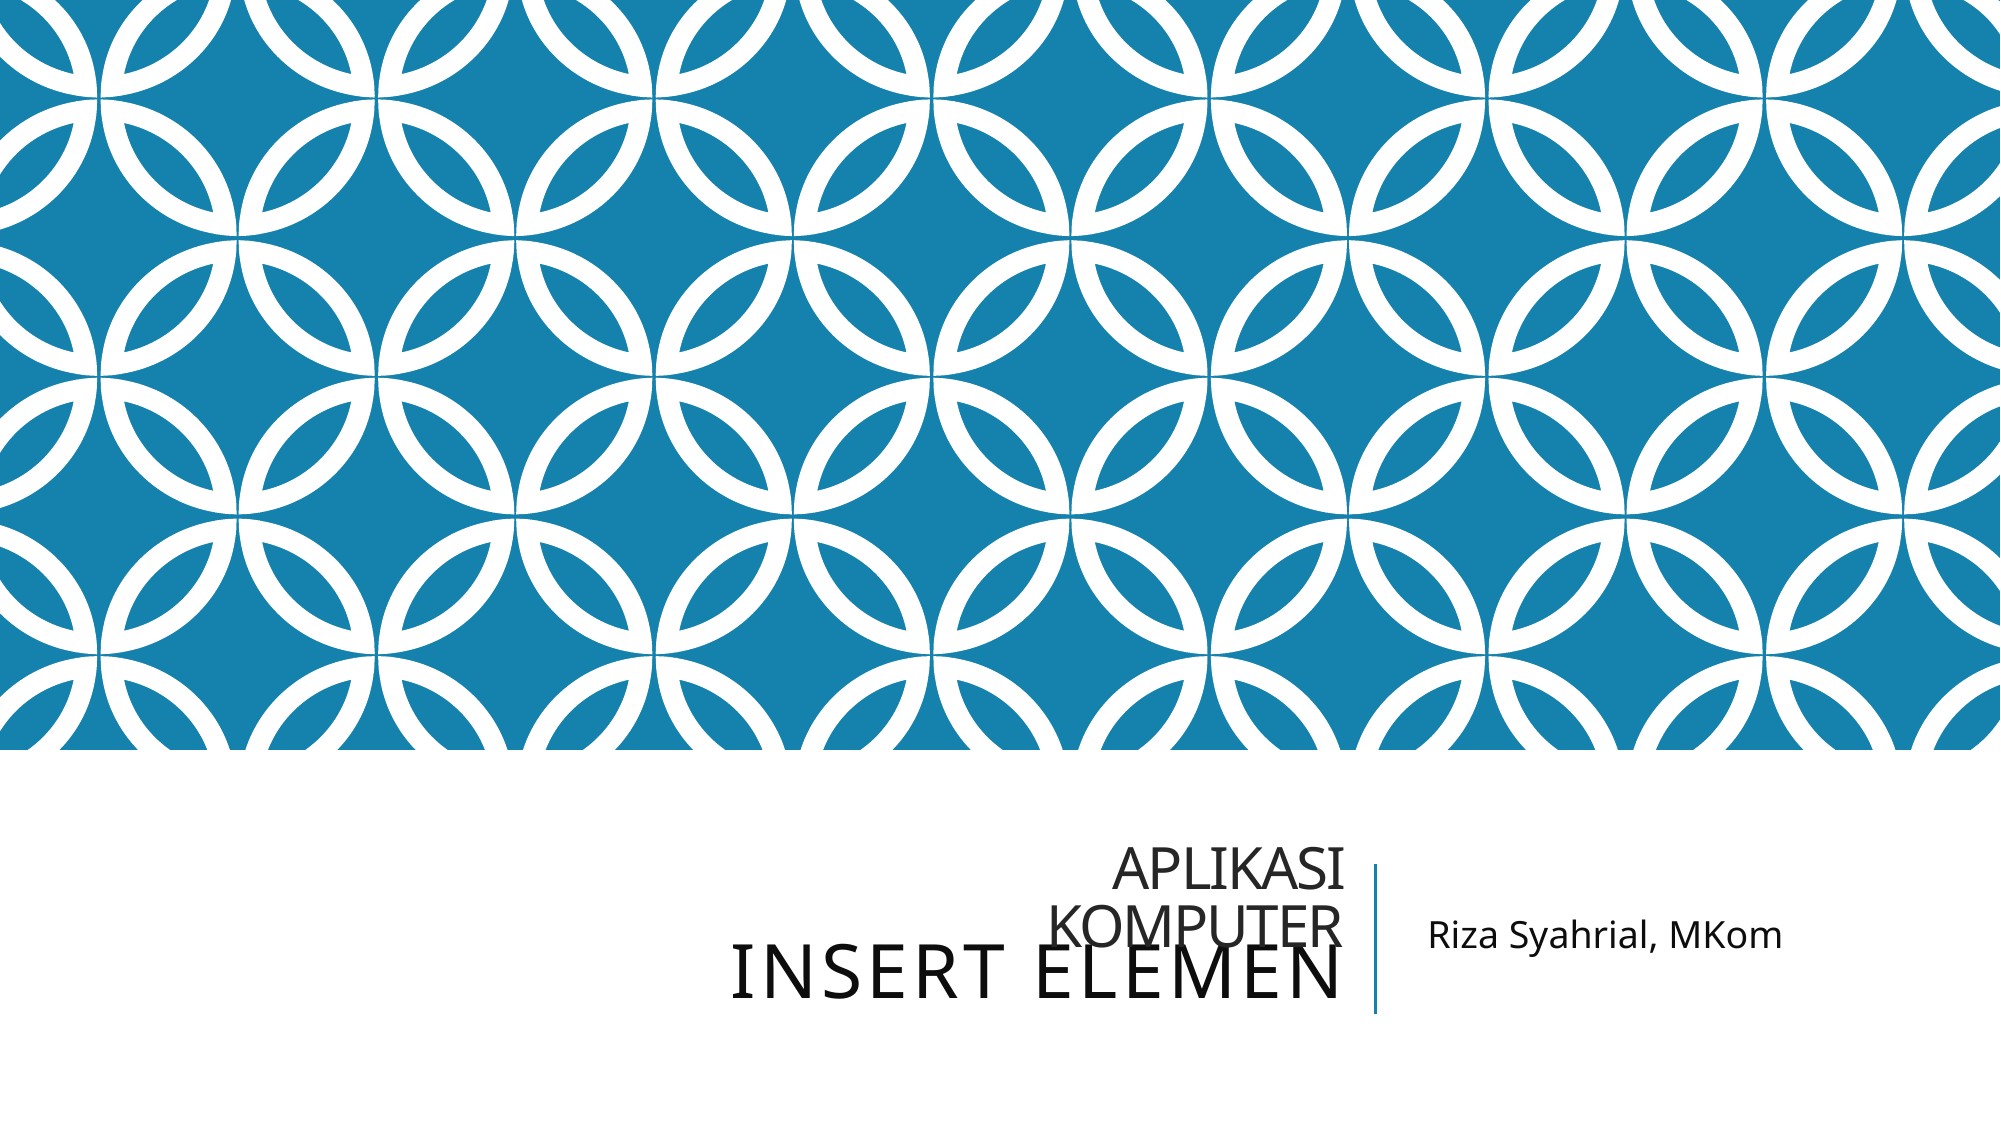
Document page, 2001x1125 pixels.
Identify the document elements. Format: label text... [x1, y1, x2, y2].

text_box APLIKASI KOMPUTER [812, 841, 1359, 961]
title Insert elemen [85, 901, 1359, 1054]
subtitle Riza Syahrial, MKom [1412, 813, 1938, 1054]
